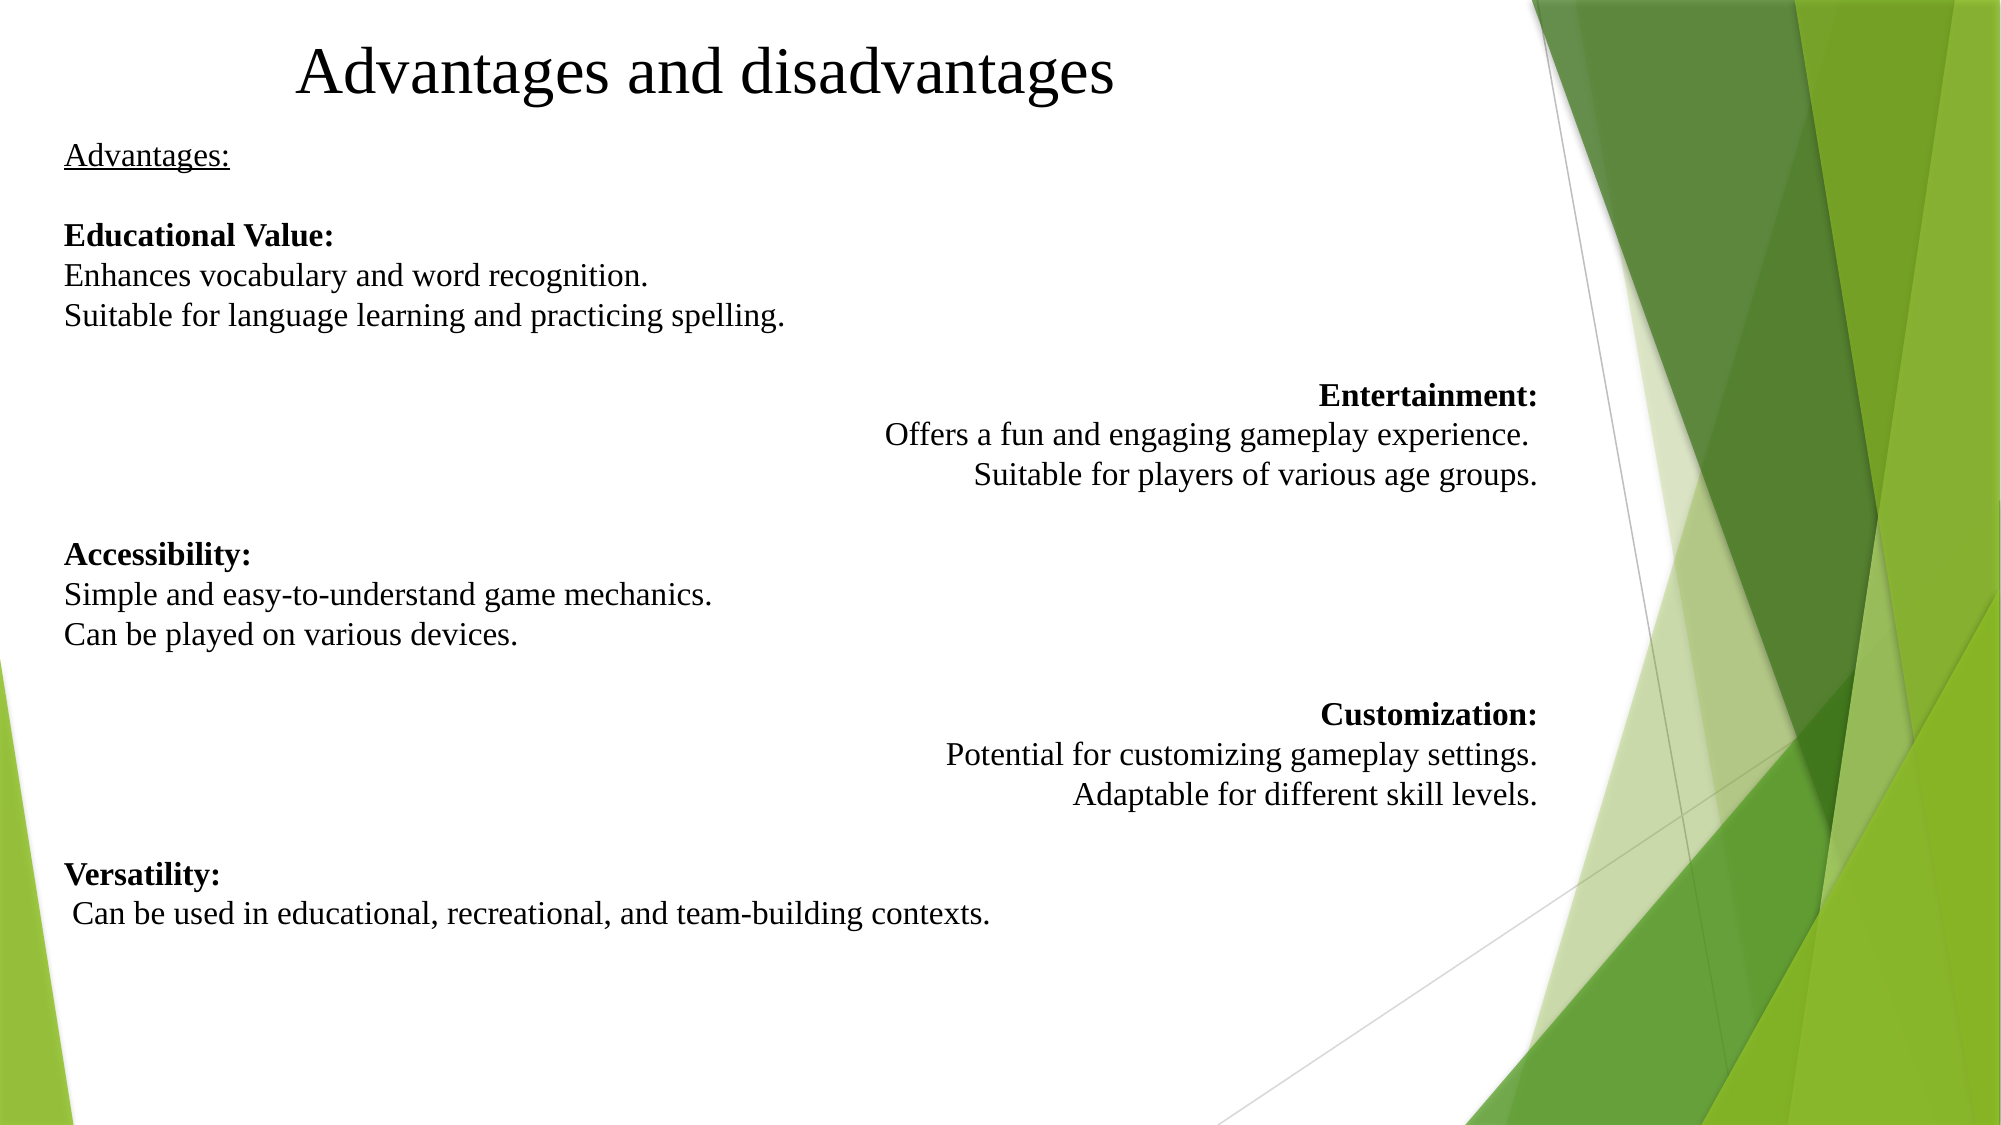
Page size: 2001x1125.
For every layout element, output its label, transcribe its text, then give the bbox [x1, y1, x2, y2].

text_box Advantages: Educational Value: Enhances vocabulary and word recognition. Suitable for language learning and practicing spelling. Entertainment: Offers a fun and engaging gameplay experience. Suitable for players of various age groups. Accessibility: Simple and easy-to-understand game mechanics. Can be played on various devices. Customization: Potential for customizing gameplay settings. Adaptable for different skill levels. Versatility: Can be used in educational, recreational, and team-building contexts. [49, 125, 1554, 979]
title Advantages and disadvantages [9, 18, 1420, 236]
